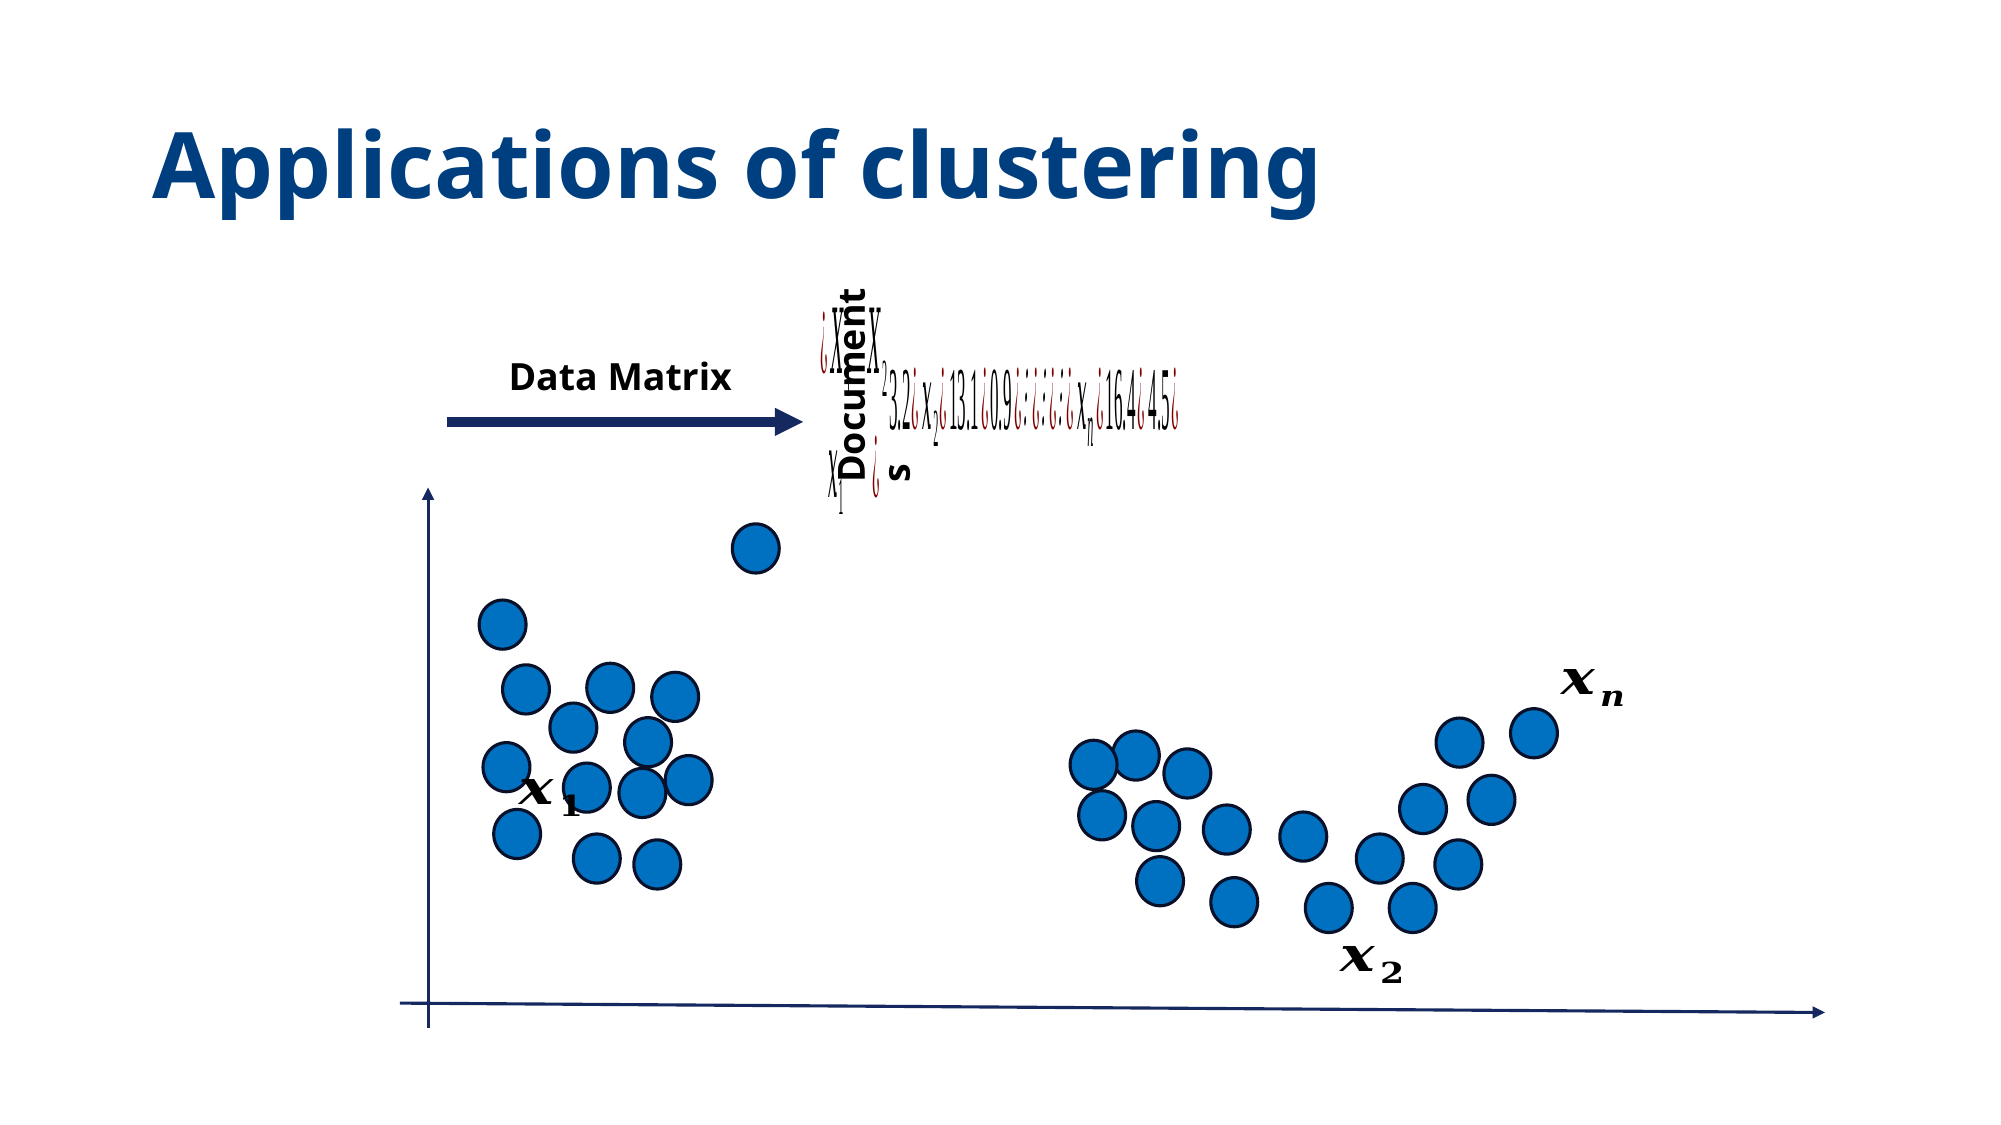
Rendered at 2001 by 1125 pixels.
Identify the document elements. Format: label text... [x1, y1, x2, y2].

text_box [500, 663, 552, 716]
text_box [1508, 707, 1559, 760]
text_box [585, 661, 636, 714]
text_box [1278, 810, 1329, 863]
text_box [1077, 789, 1128, 842]
text_box [571, 832, 622, 885]
text_box Documents [820, 264, 925, 498]
title Applications of clustering [137, 59, 1863, 278]
text_box [561, 761, 612, 814]
text_box [632, 838, 683, 891]
text_box [1135, 855, 1186, 908]
text_box [1068, 738, 1119, 791]
text_box [1162, 747, 1213, 800]
text_box [1398, 782, 1449, 836]
text_box [481, 741, 532, 794]
text_box [477, 598, 528, 651]
text_box [730, 522, 781, 575]
text_box [1209, 876, 1260, 929]
text_box [1434, 716, 1485, 769]
text_box Data Matrix [493, 345, 785, 406]
text_box [548, 701, 599, 754]
text_box [1131, 799, 1182, 853]
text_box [399, 1002, 427, 1013]
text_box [429, 1002, 1826, 1013]
text_box [1354, 832, 1405, 885]
text_box [1466, 773, 1517, 826]
text_box [1201, 803, 1252, 856]
text_box [492, 807, 543, 861]
text_box [1112, 729, 1161, 782]
text_box [617, 767, 668, 820]
text_box [1303, 881, 1354, 935]
text_box [1387, 881, 1438, 935]
text_box [1433, 838, 1484, 891]
text_box [663, 753, 714, 807]
text_box [623, 716, 674, 769]
text_box [650, 670, 701, 723]
